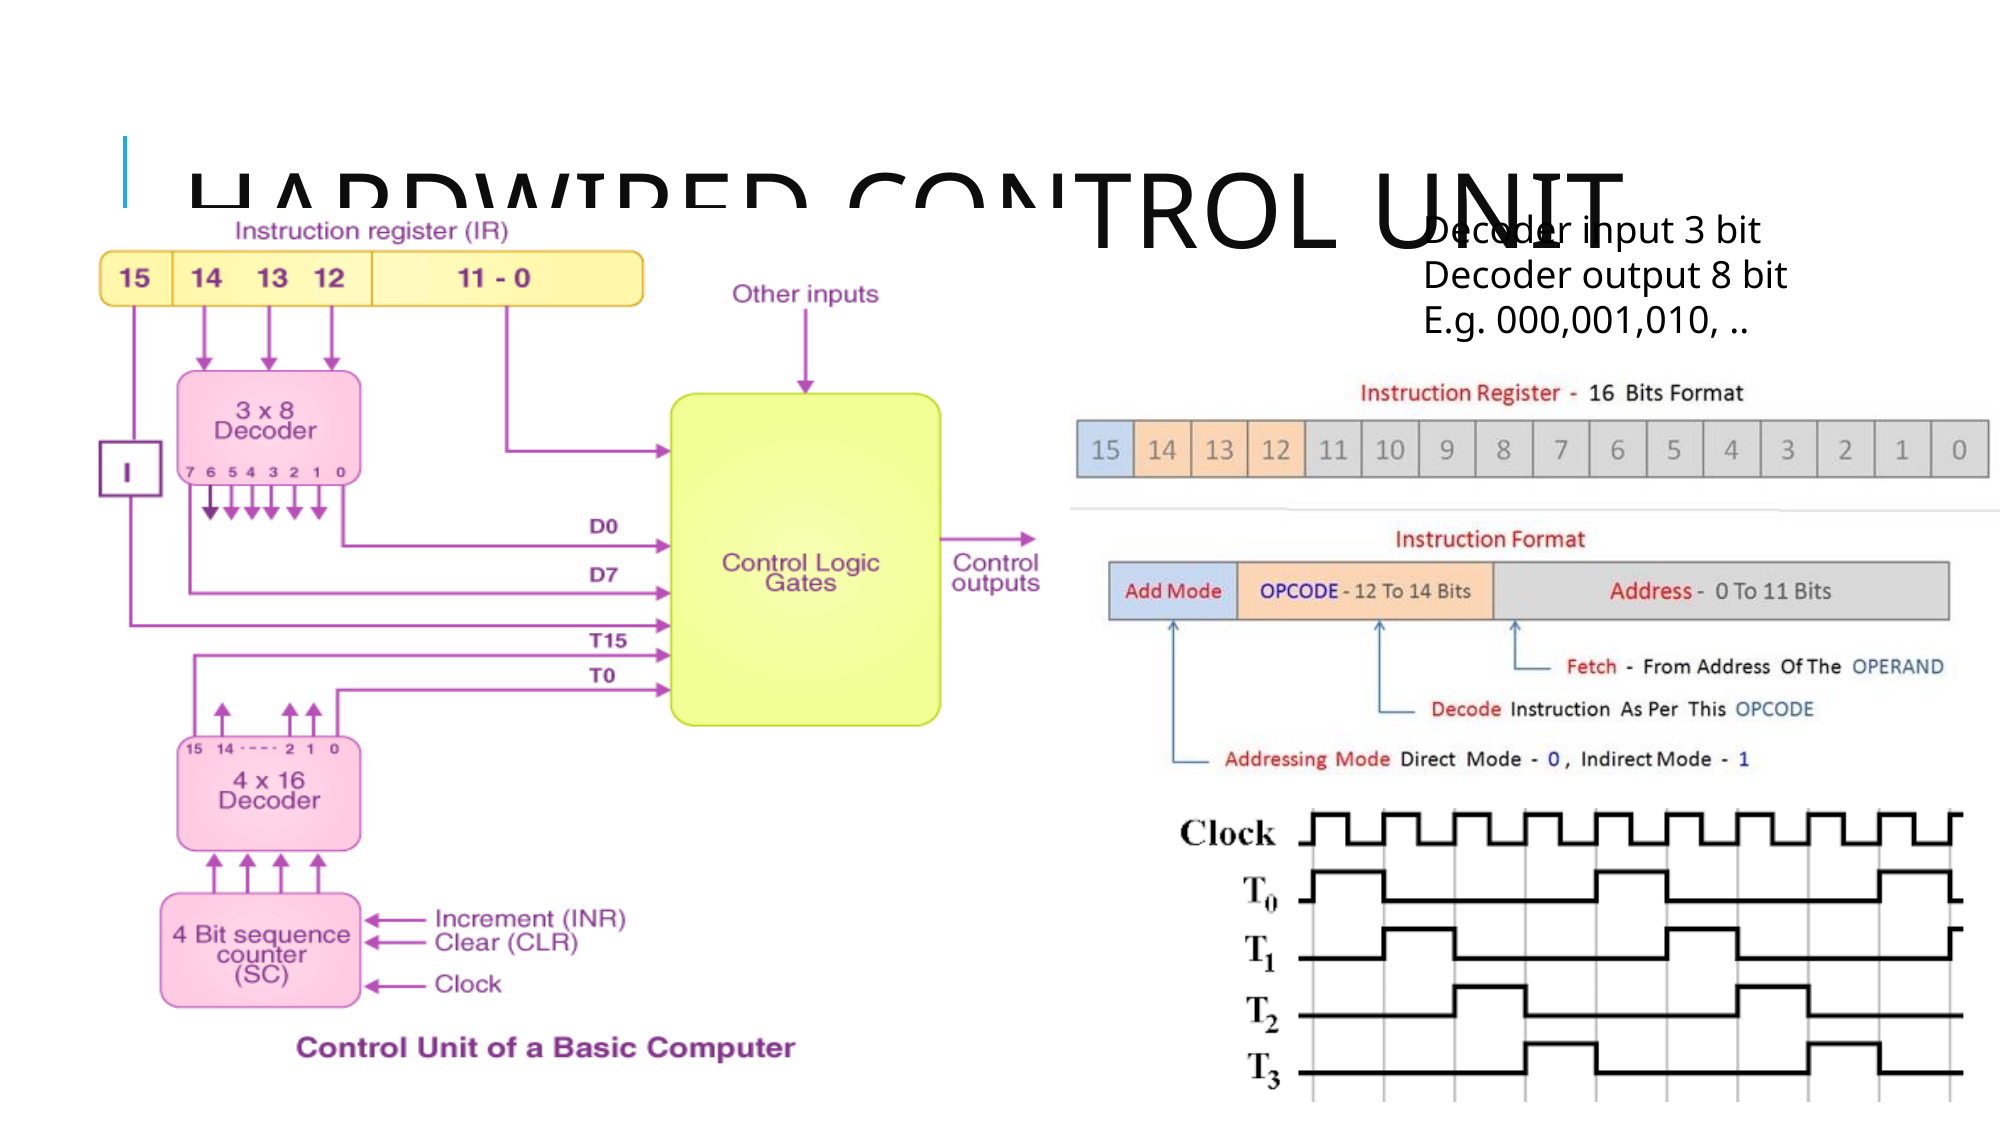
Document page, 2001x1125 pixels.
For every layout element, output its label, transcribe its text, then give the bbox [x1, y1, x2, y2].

text_box Decoder input 3 bit Decoder output 8 bit E.g. 000,001,010, .. [1408, 198, 1859, 349]
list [77, 208, 1072, 1078]
picture [1070, 373, 2000, 776]
title Hardwired Control unit [168, 96, 1763, 342]
picture [1172, 808, 1973, 1103]
